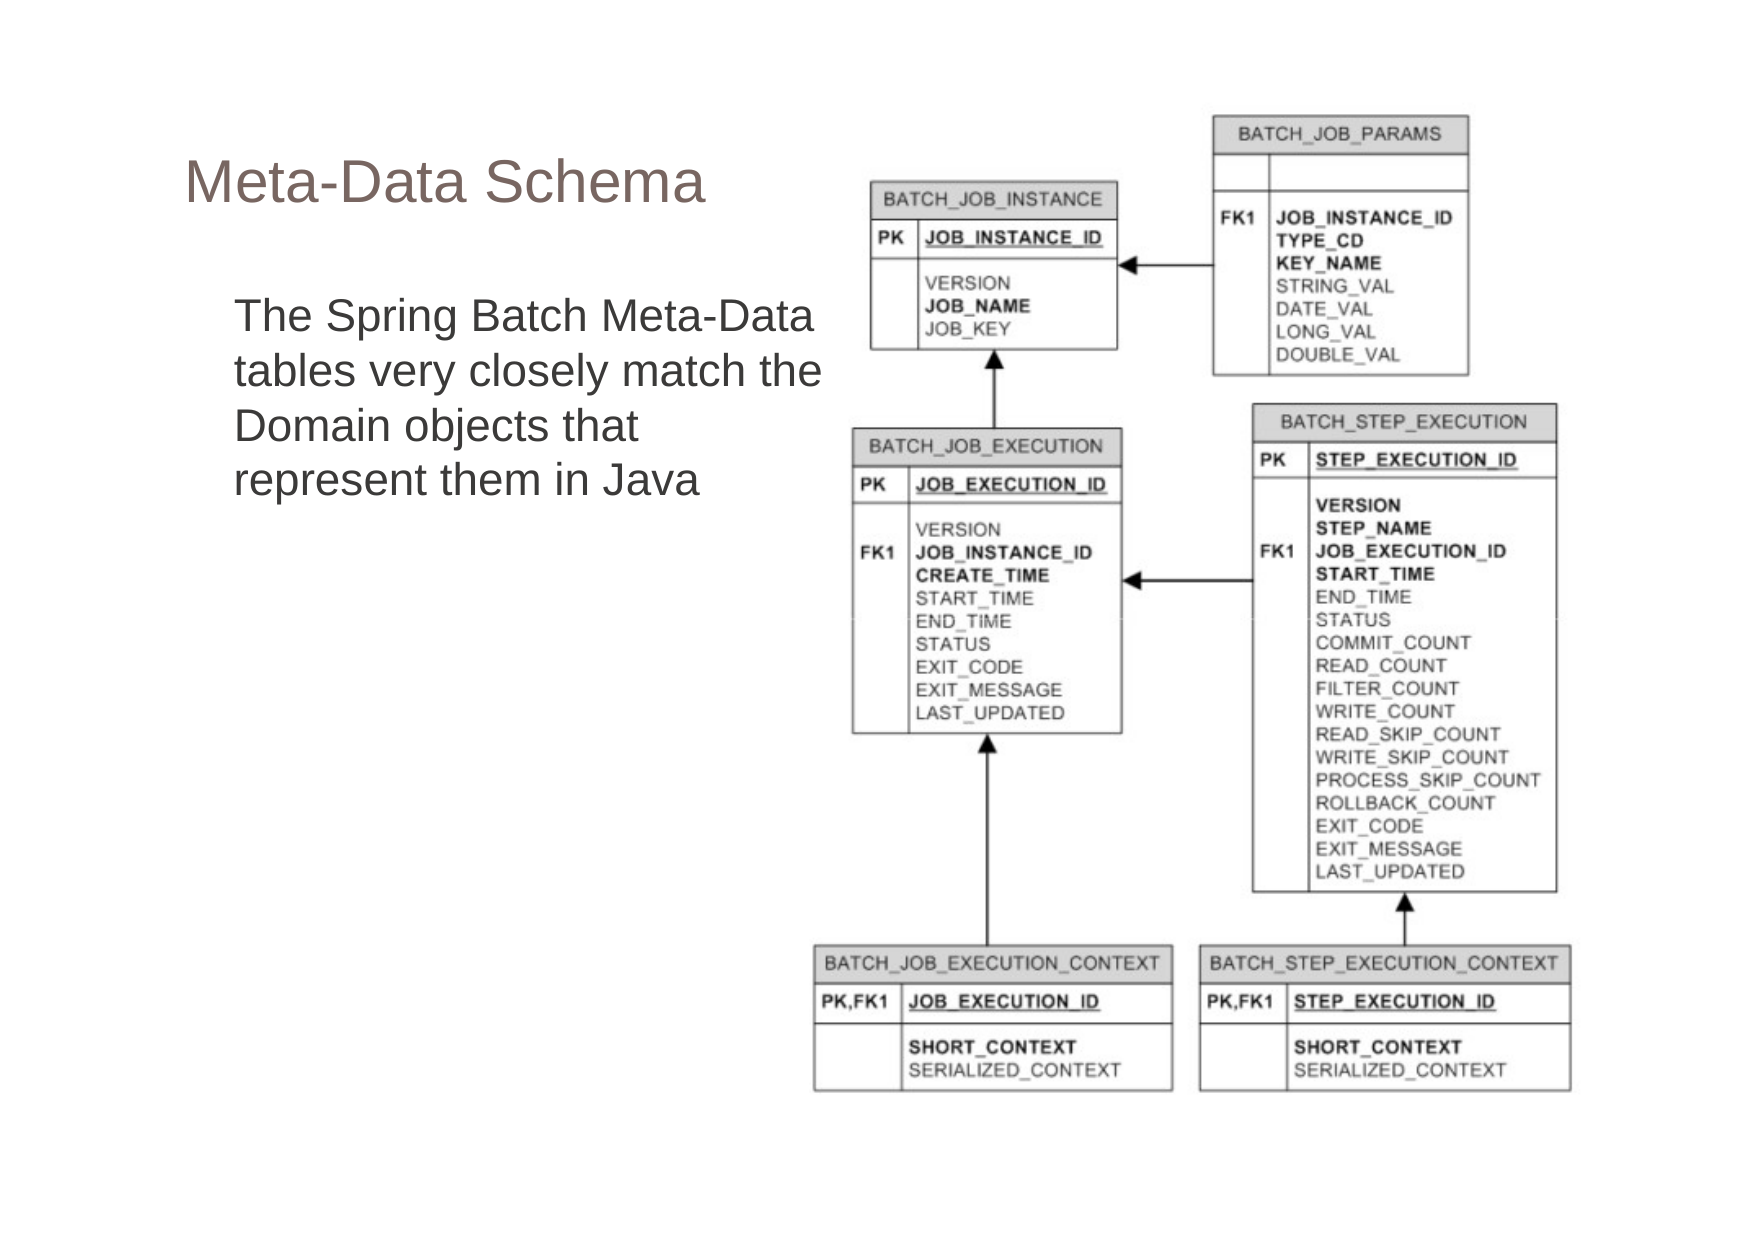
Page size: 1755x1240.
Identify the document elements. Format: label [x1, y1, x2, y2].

text_box [0, 0, 1755, 1238]
